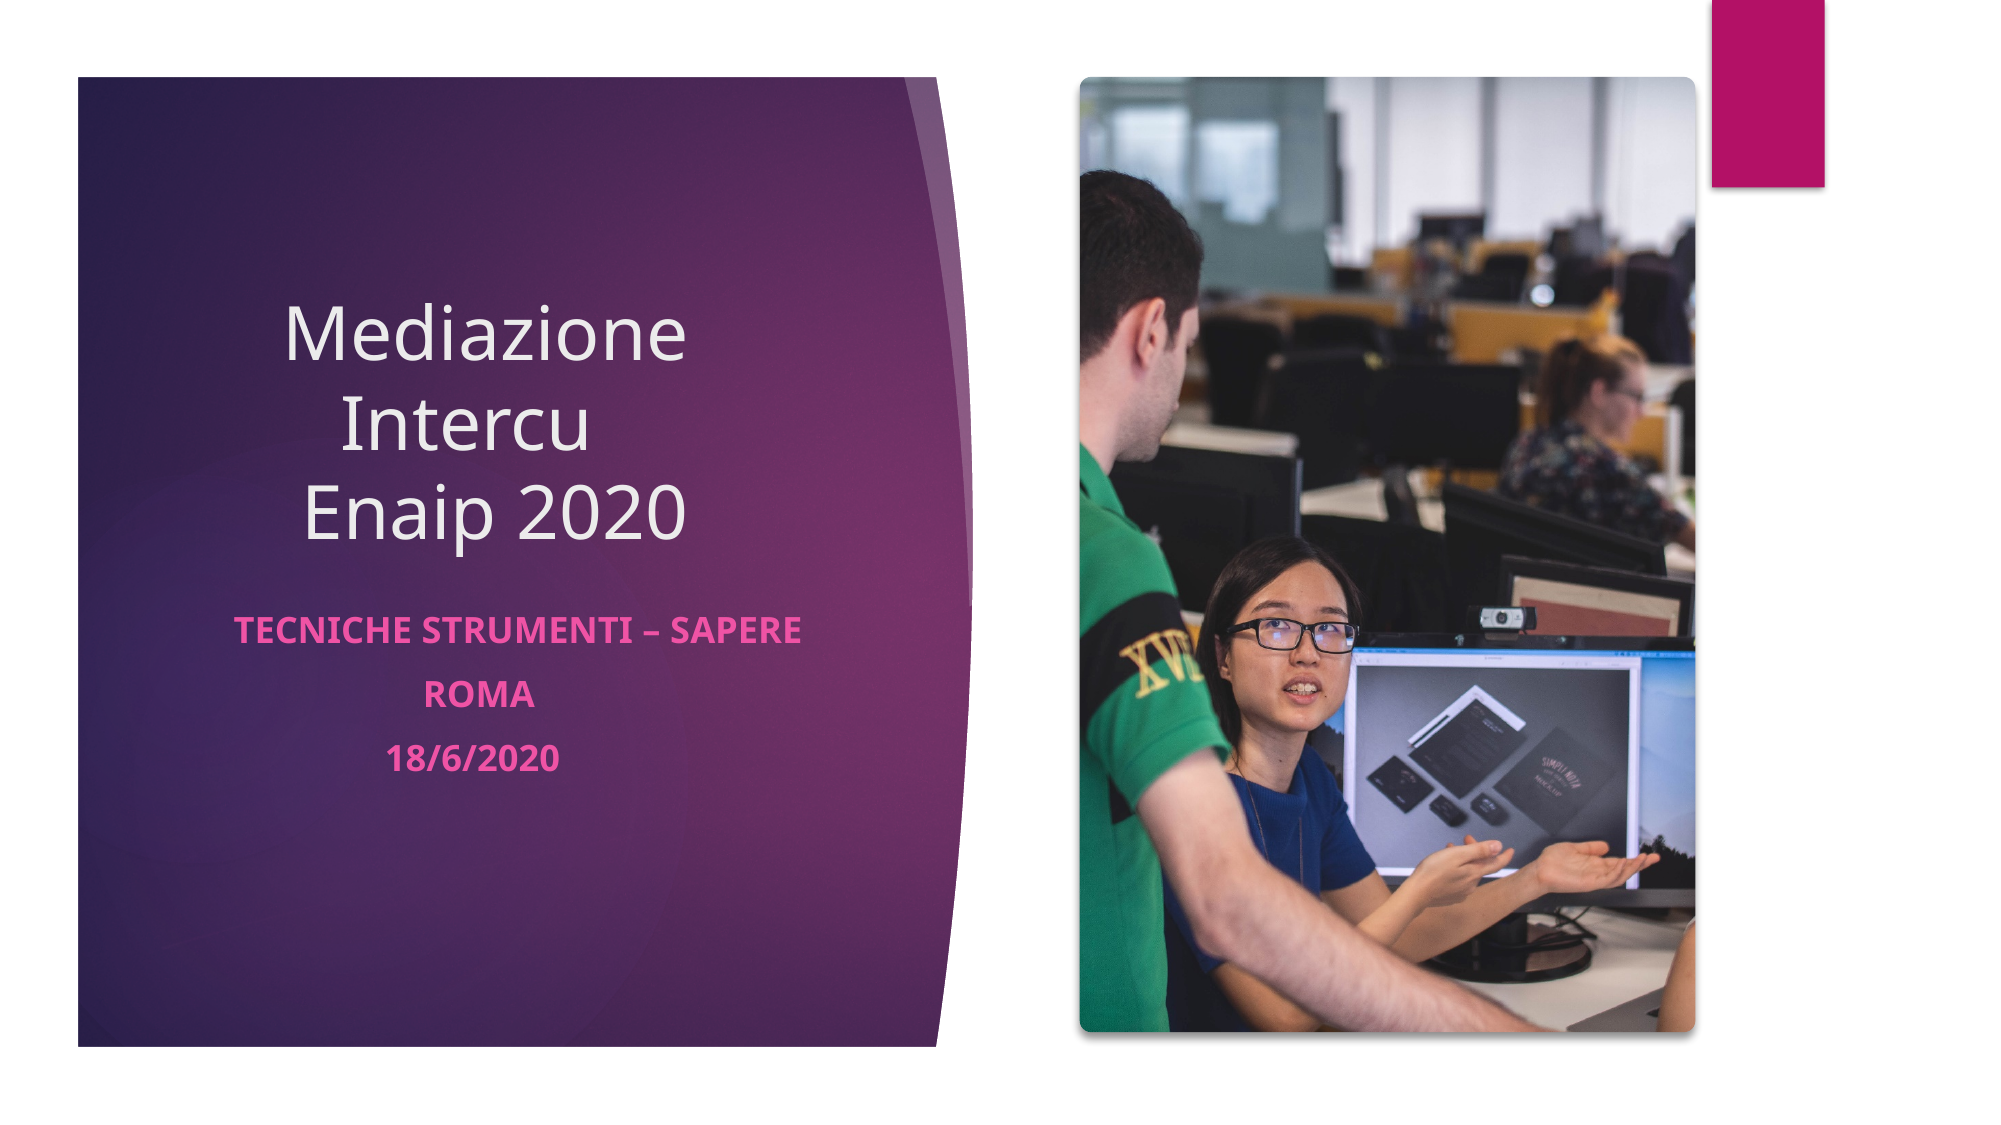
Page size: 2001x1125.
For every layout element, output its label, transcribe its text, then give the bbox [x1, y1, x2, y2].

list TECNICHE STRUMENTI – SAPERE ROMA 18/6/2020 [189, 600, 823, 825]
picture [1079, 76, 1696, 1033]
title Mediazione Intercu Enaip 2020 [189, 140, 824, 563]
